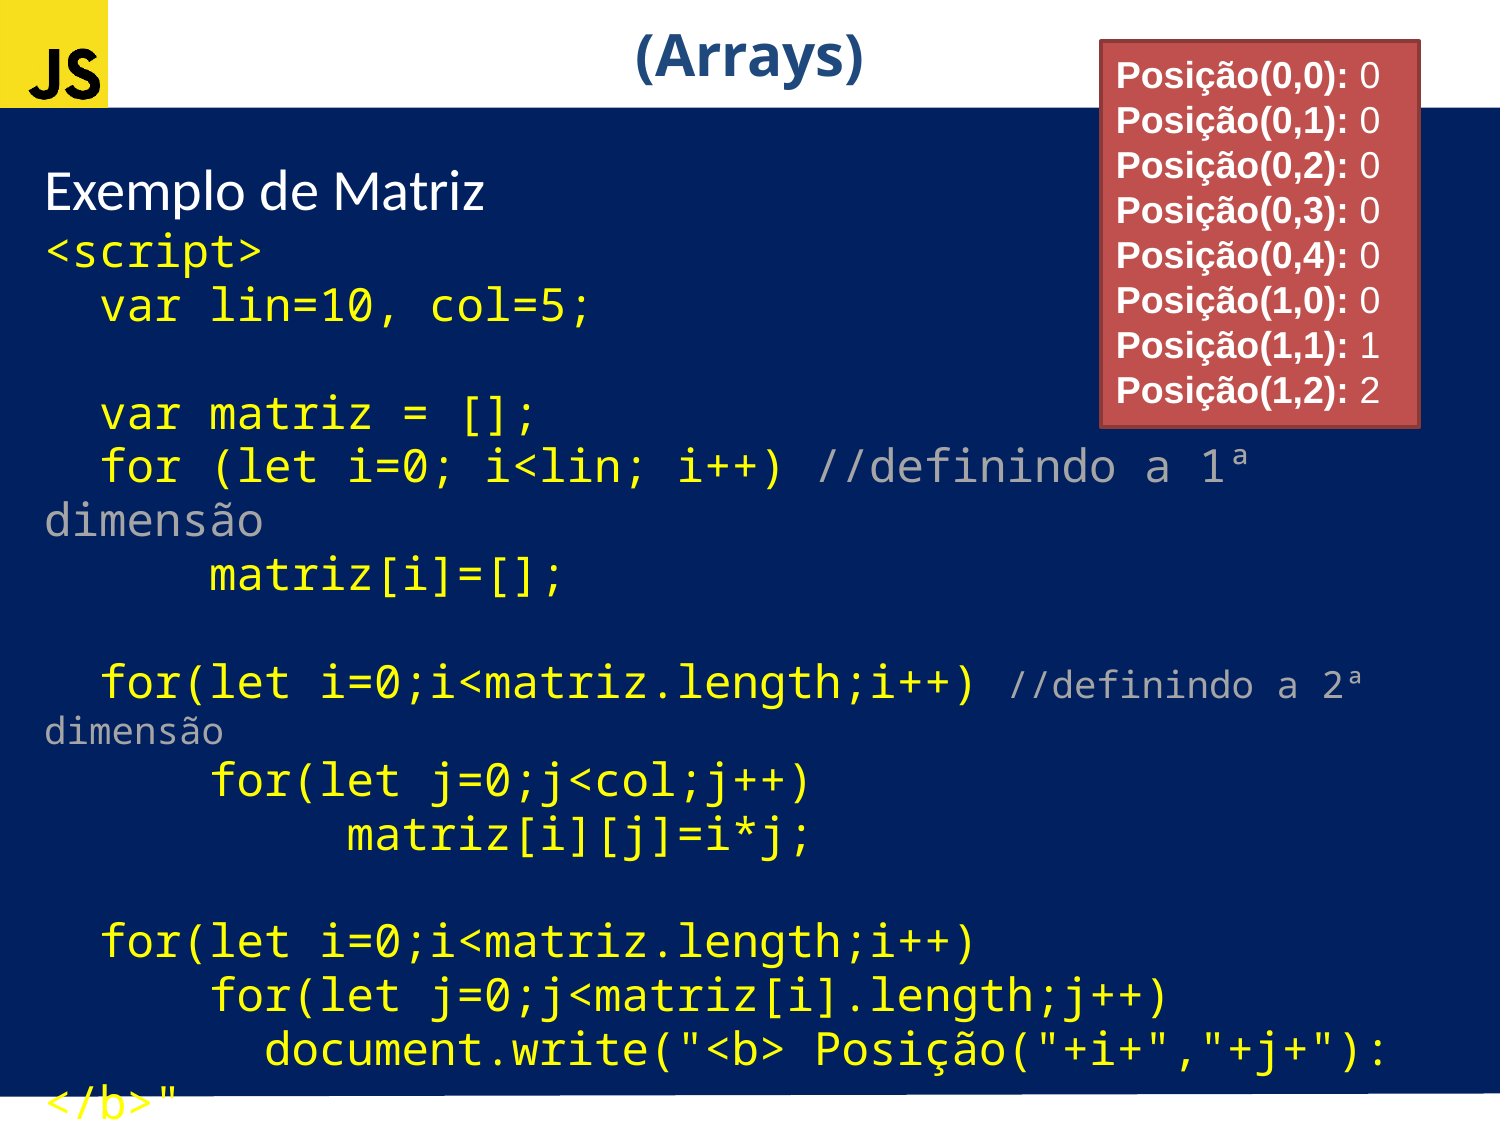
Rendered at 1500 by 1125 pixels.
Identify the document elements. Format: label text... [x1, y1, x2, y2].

text_box Exemplo de Matriz <script> var lin=10, col=5; var matriz = []; for (let i=0; i<lin; i++) //definindo a 1ª dimensão matriz[i]=[]; for(let i=0;i<matriz.length;i++) //definindo a 2ª dimensão for(let j=0;j<col;j++) matriz[i][j]=i*j; for(let i=0;i<matriz.length;i++) for(let j=0;j<matriz[i].length;j++) document.write("<b> Posição("+i+","+j+"): </b>" +matriz[i][j]+"<br>"); </script> [29, 147, 1500, 1086]
text_box (Arrays) [0, 0, 1500, 107]
text_box Posição(0,0): 0 Posição(0,1): 0 Posição(0,2): 0 Posição(0,3): 0 Posição(0,4): 0 Posição(1,0): 0 Posição(1,1): 1 Posição(1,2): 2 [1101, 107, 1419, 428]
